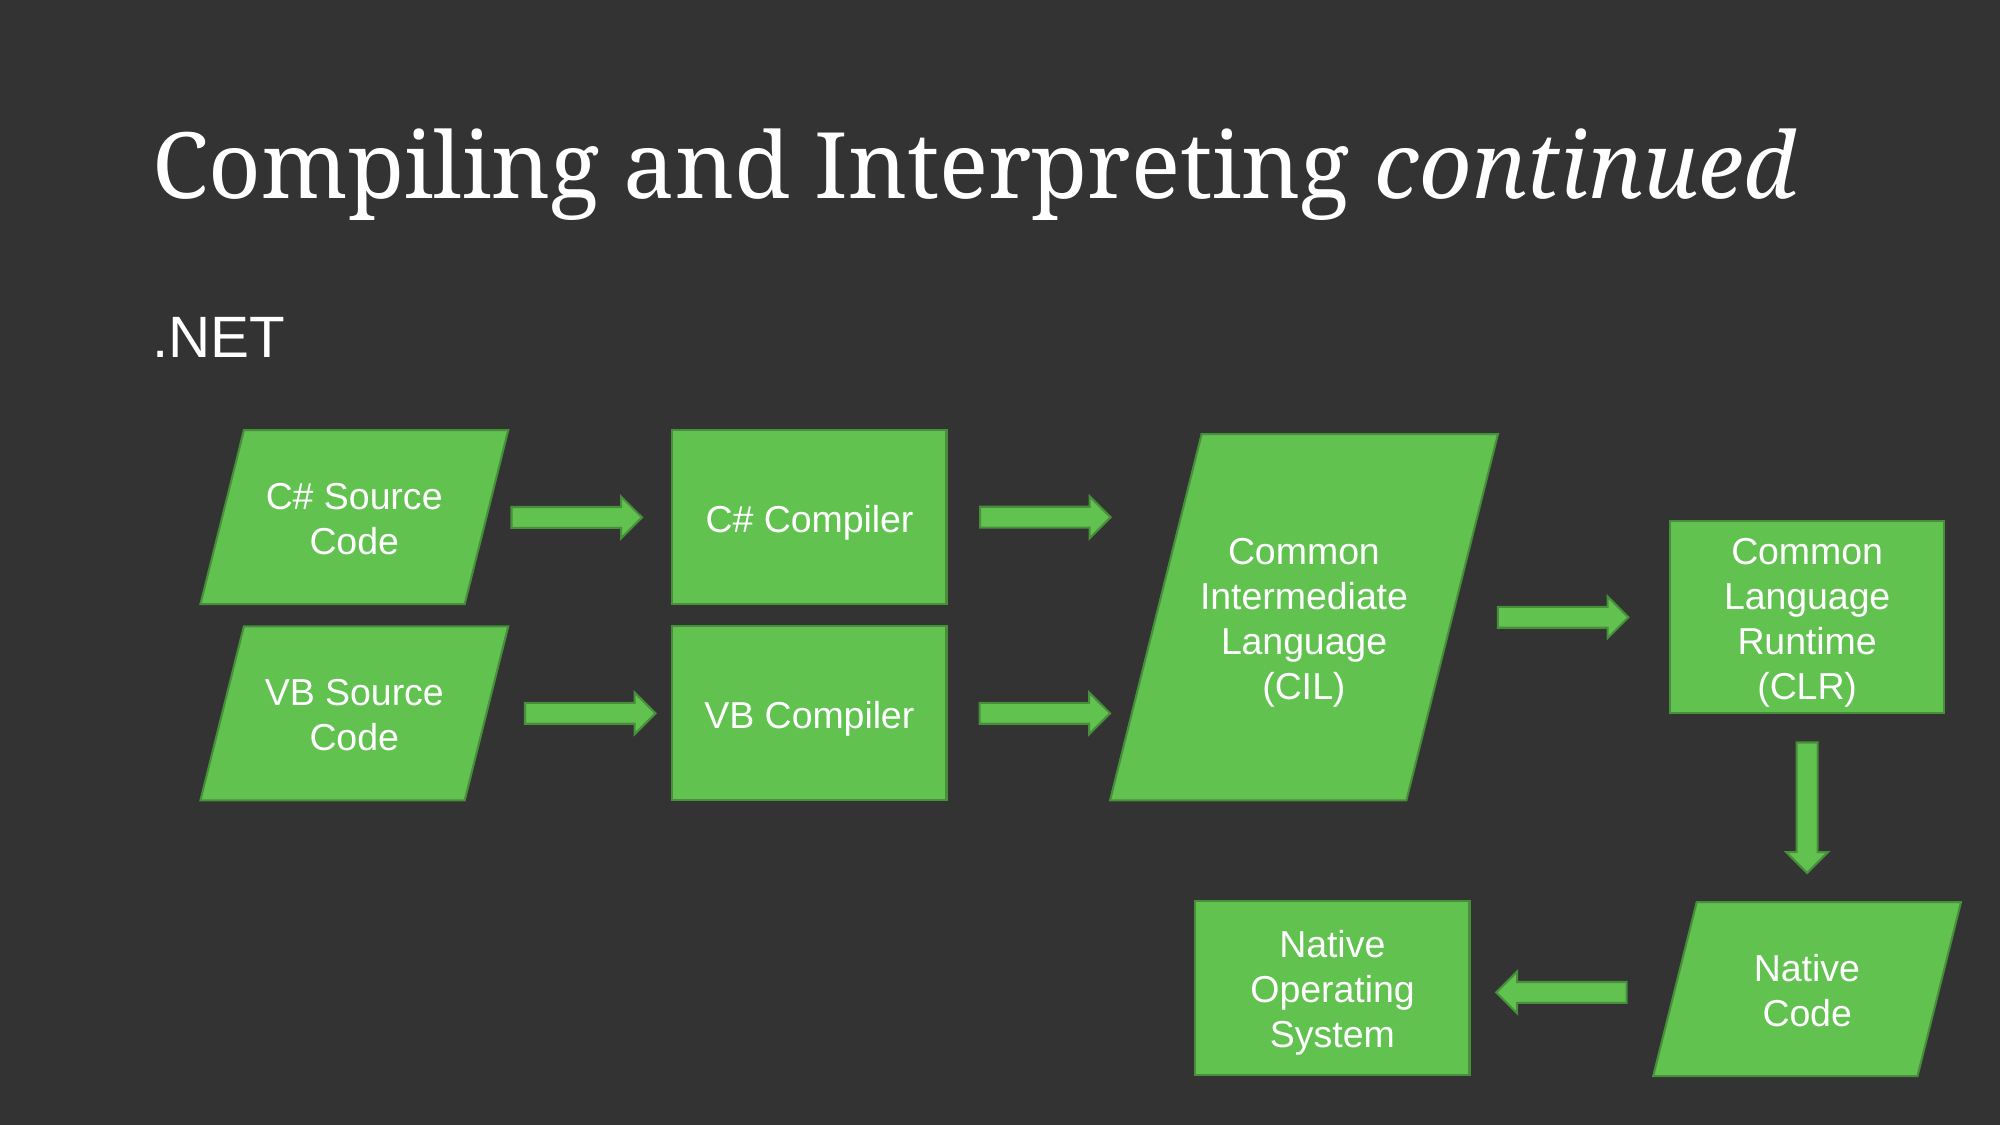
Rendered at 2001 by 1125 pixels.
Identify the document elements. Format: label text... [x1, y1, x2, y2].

text_box [510, 494, 644, 541]
text_box VB Compiler [671, 625, 948, 801]
text_box Common Intermediate Language (CIL) [1108, 433, 1500, 802]
text_box [1496, 593, 1630, 641]
text_box [1783, 741, 1831, 875]
text_box [979, 493, 1113, 541]
title Compiling and Interpreting continued [137, 59, 1863, 278]
text_box VB Source Code [199, 625, 510, 802]
text_box Native Code [1651, 901, 1963, 1078]
text_box Native Operating System [1194, 900, 1471, 1076]
list .NET [137, 299, 1863, 1014]
text_box [1494, 969, 1628, 1016]
text_box Common Language Runtime (CLR) [1669, 520, 1945, 714]
text_box [978, 689, 1112, 737]
text_box [523, 689, 657, 737]
text_box C# Compiler [671, 429, 948, 605]
text_box C# Source Code [199, 429, 510, 606]
